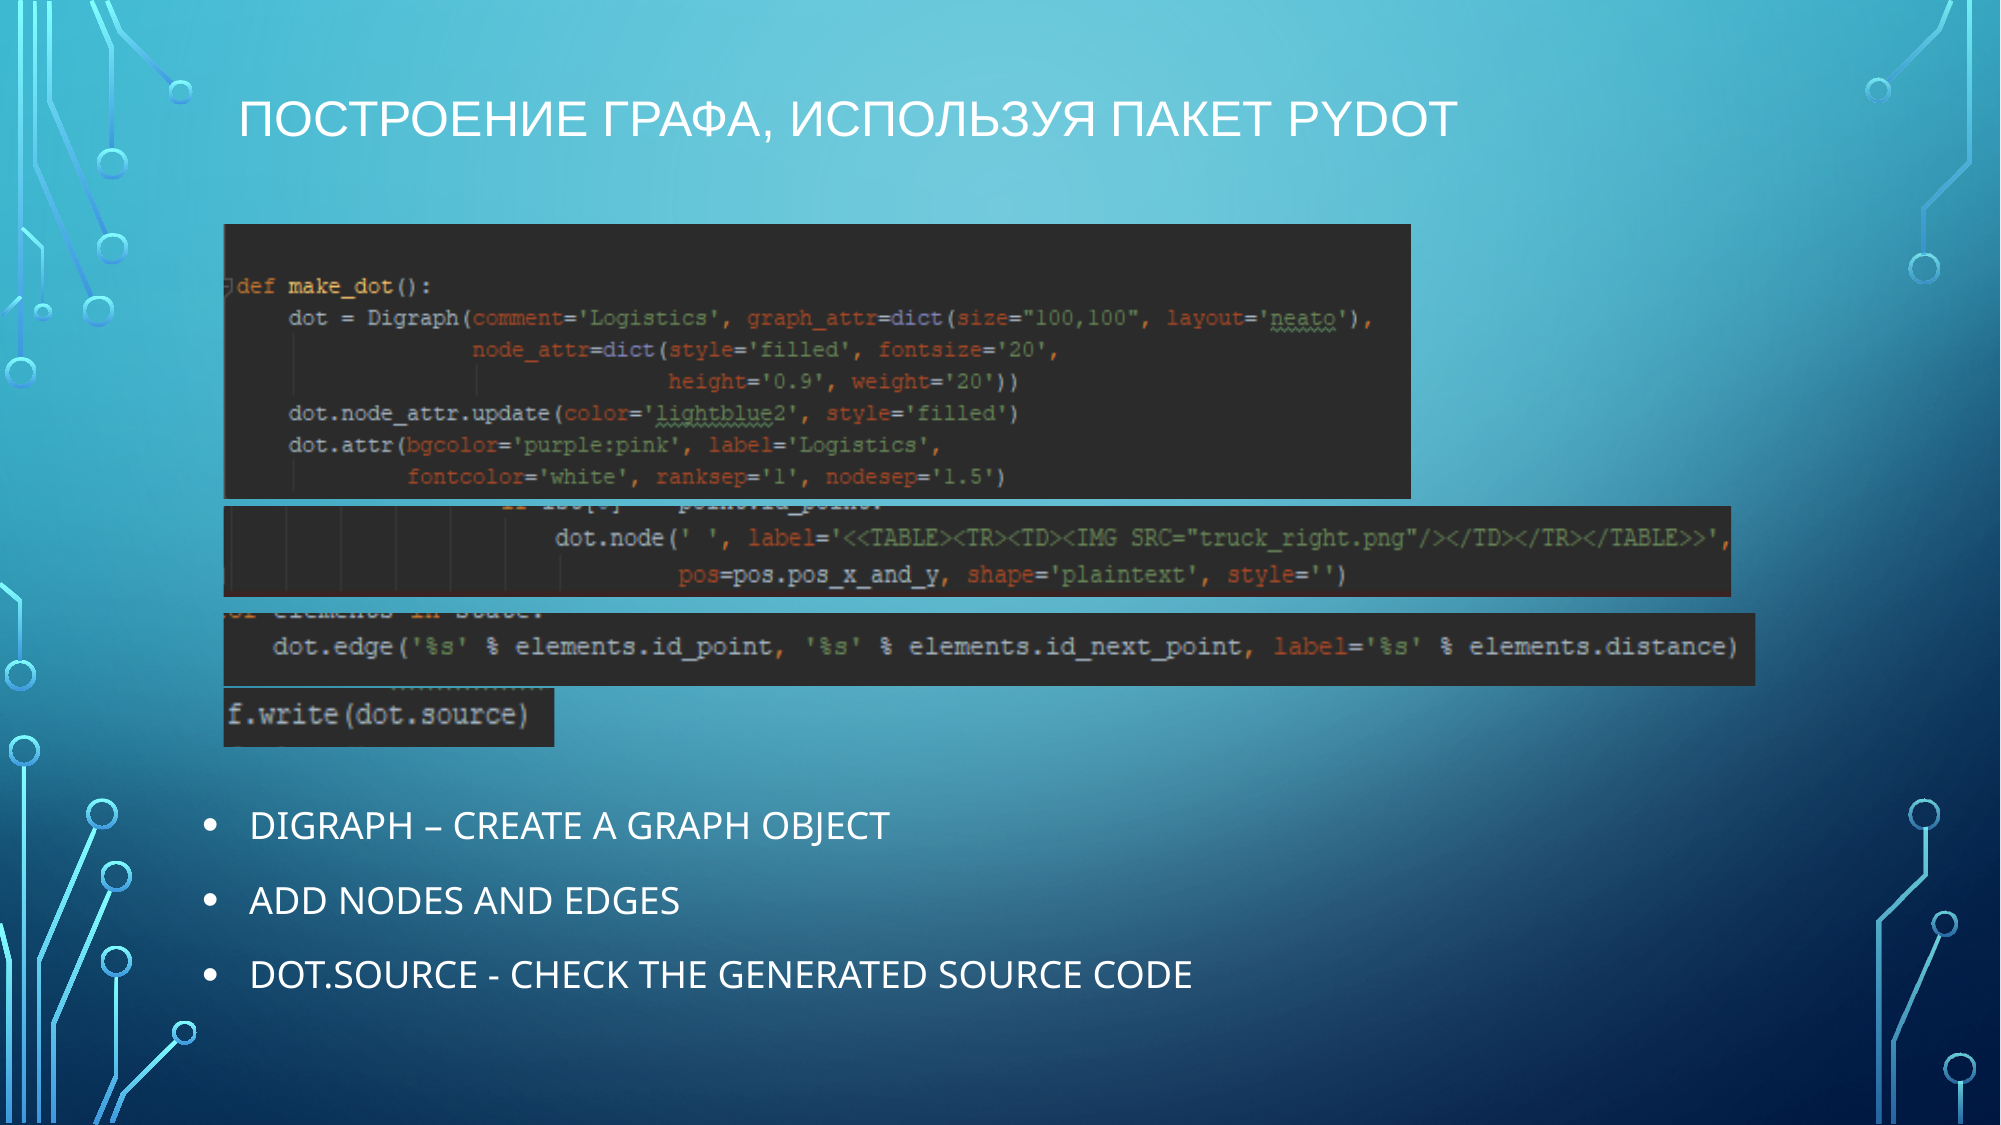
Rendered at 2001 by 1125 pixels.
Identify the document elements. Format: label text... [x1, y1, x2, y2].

picture [223, 688, 555, 747]
text_box [36, 141, 43, 170]
picture [223, 613, 1756, 686]
title Построение графа, используя пакет PYDOT [223, 55, 1849, 156]
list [223, 224, 1412, 499]
list Digraph – Create a graph object Add nodes and edges dot.source - Check the generated source code [187, 785, 1813, 1008]
picture [223, 505, 1732, 598]
